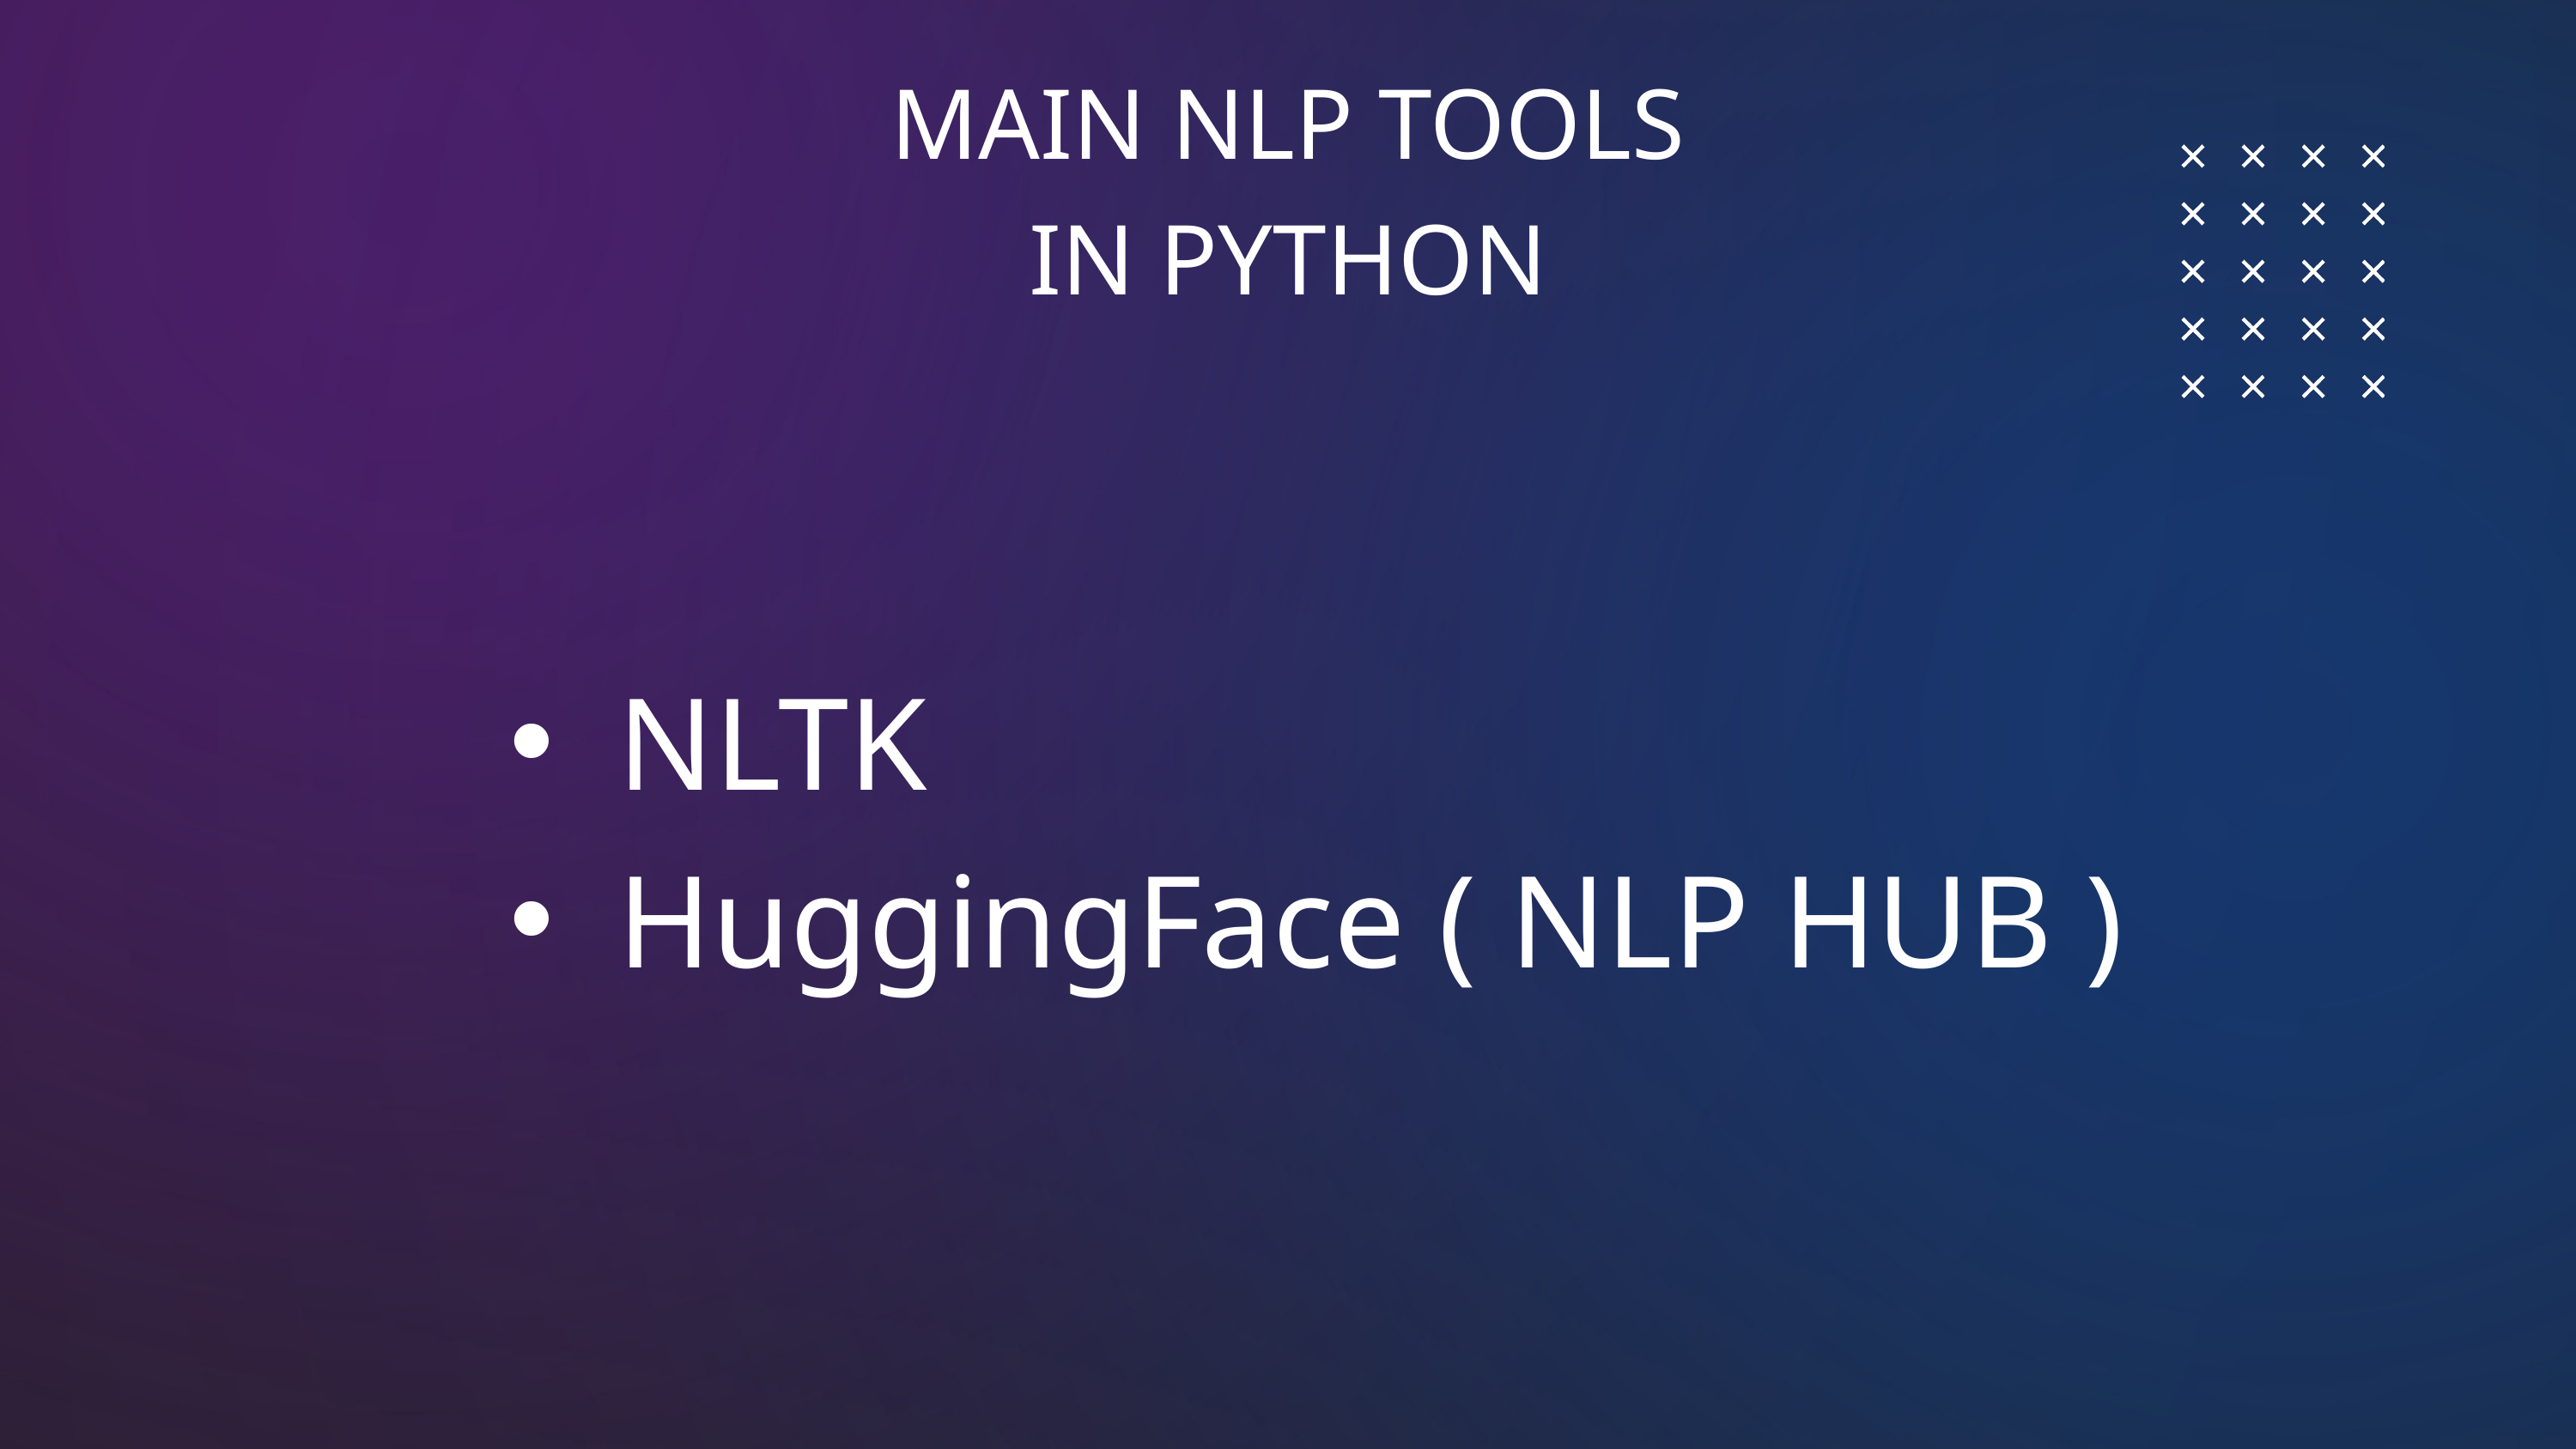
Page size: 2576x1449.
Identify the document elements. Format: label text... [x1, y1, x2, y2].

text_box [2181, 144, 2385, 398]
text_box [0, 0, 2576, 1449]
text_box MAIN NLP TOOLS IN PYTHON [887, 43, 1689, 314]
text_box NLTK HuggingFace ( NLP HUB ) [402, 638, 2174, 1172]
